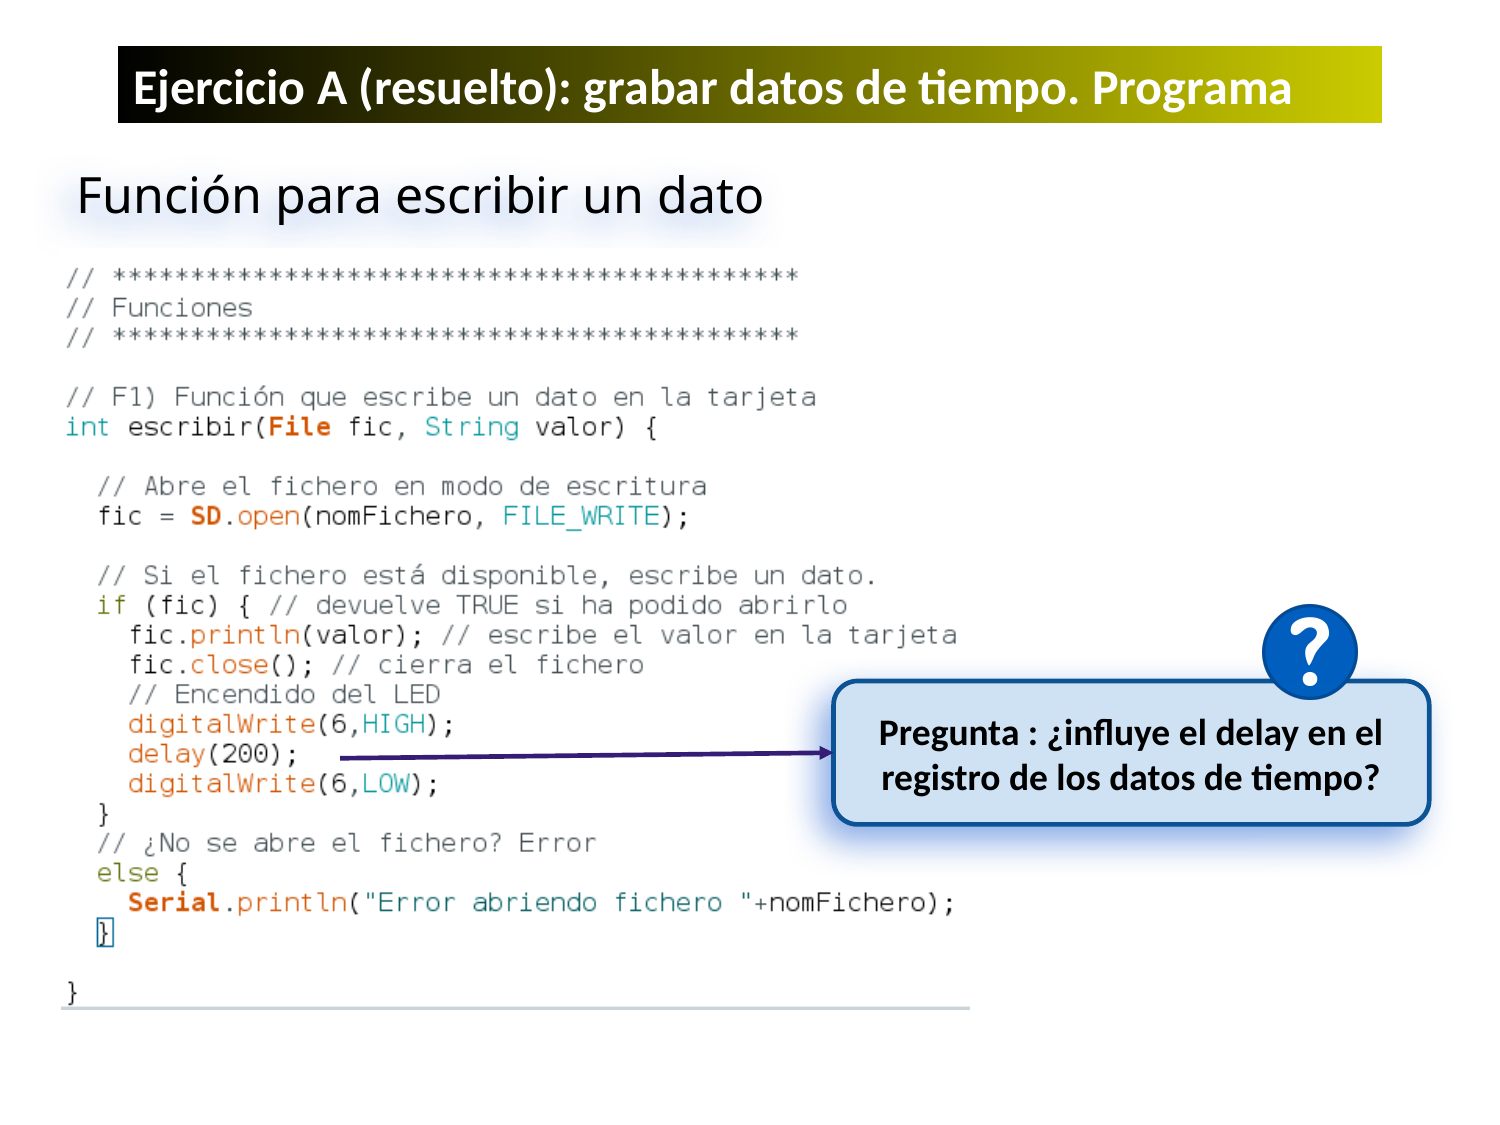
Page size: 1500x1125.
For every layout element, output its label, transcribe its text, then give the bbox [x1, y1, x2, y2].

text_box Ejercicio A (resuelto): grabar datos de tiempo. Programa [118, 46, 1382, 123]
text_box Función para escribir un dato [61, 155, 1035, 232]
text_box Pregunta : ¿influye el delay en el registro de los datos de tiempo? [975, 680, 1430, 825]
picture [1262, 604, 1358, 700]
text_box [339, 752, 834, 759]
picture [61, 248, 970, 1010]
